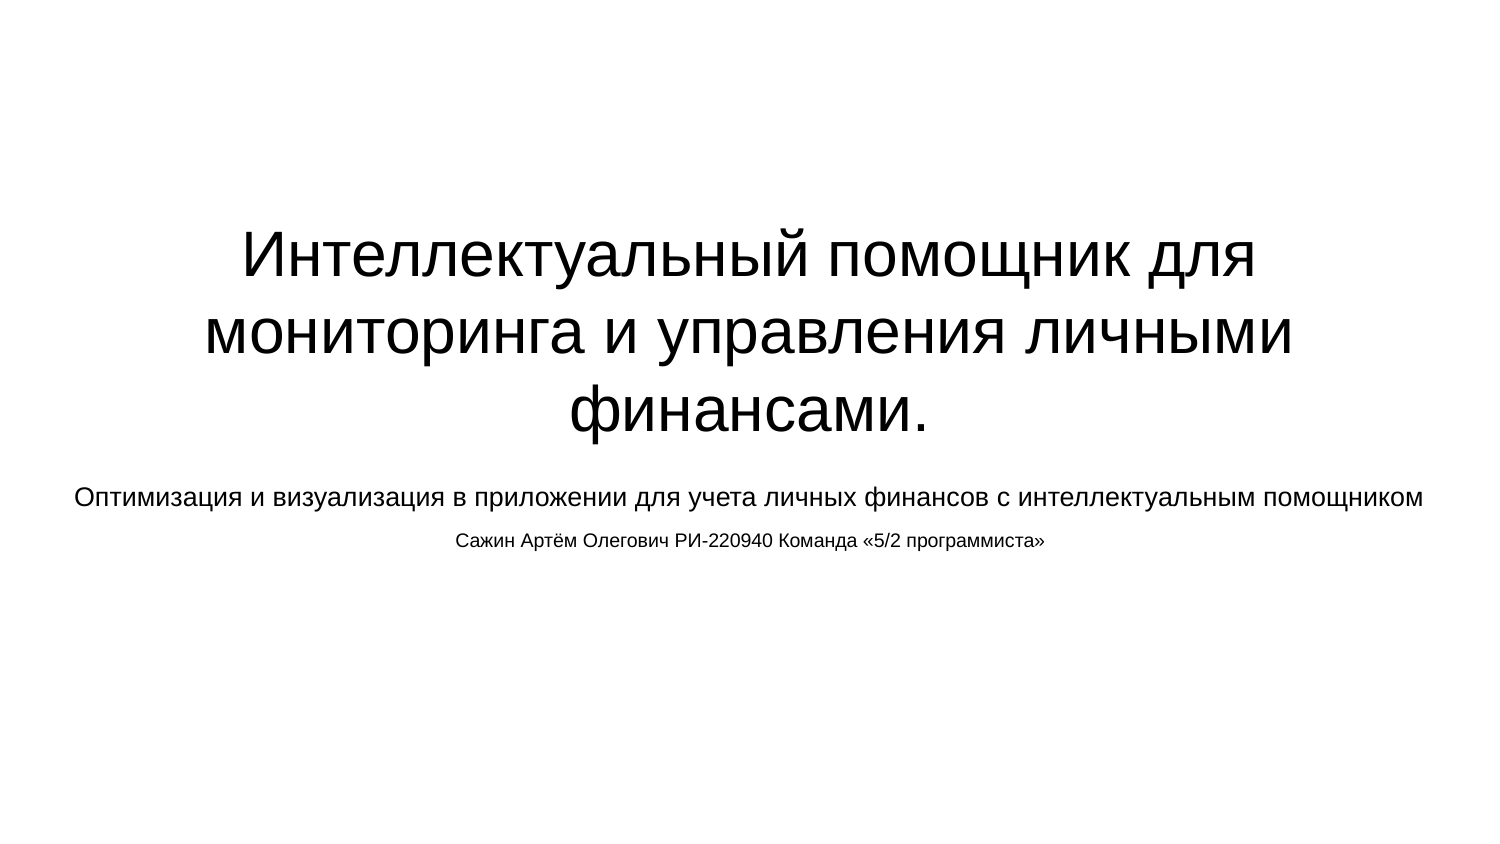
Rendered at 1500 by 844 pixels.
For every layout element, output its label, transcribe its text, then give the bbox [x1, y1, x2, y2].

title Интеллектуальный помощник для мониторинга и управления личными финансами.​ [51, 122, 1449, 459]
subtitle Оптимизация и визуализация в приложении для учета личных финансов с интеллектуальным помощником Сажин Артём Олегович РИ-220940 Команда «5/2 программиста»​ [51, 464, 1449, 595]
